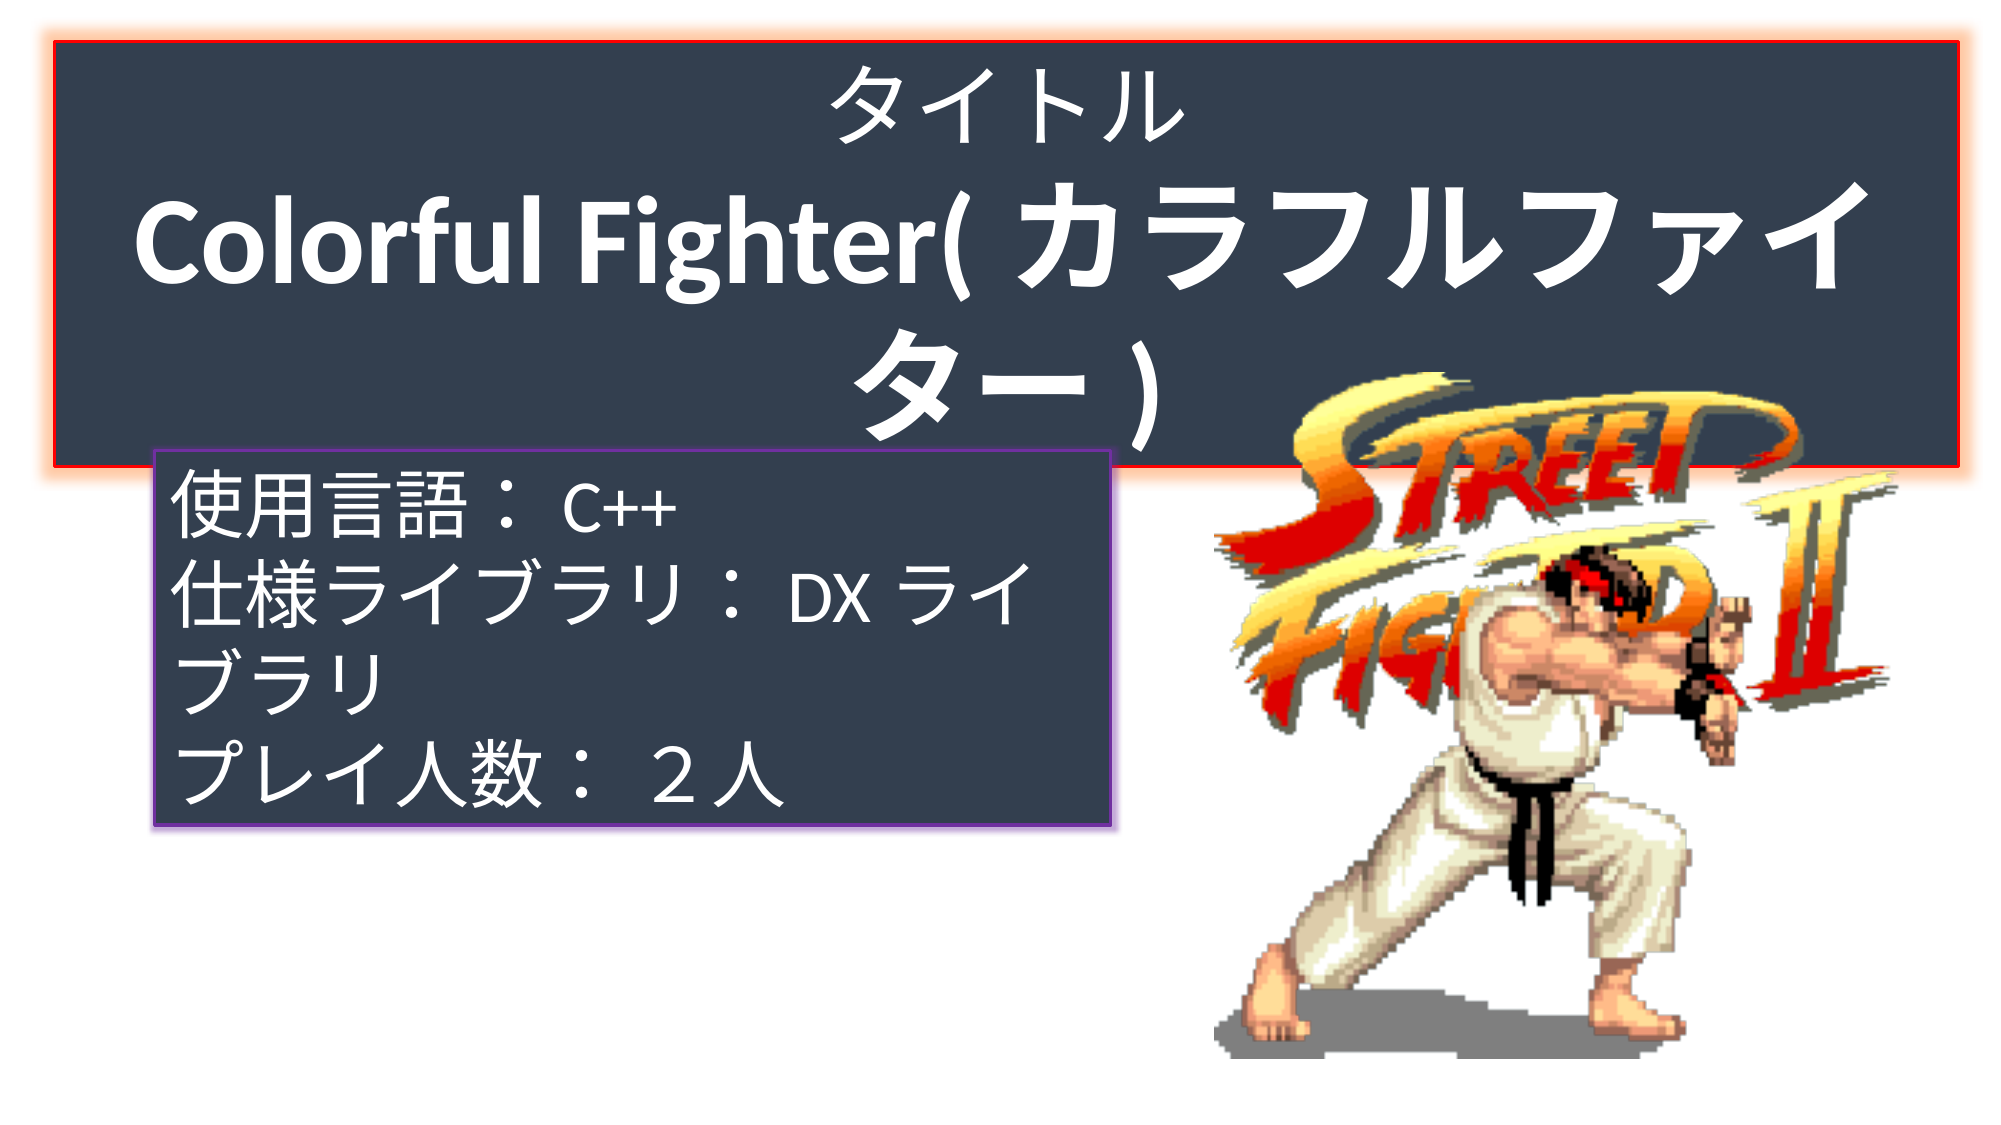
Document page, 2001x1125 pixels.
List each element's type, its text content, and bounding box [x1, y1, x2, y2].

text_box 使用言語：C++ 仕様ライブラリ：DXライブラリ プレイ人数： ２人 [153, 449, 1112, 827]
picture [1214, 372, 1902, 1059]
text_box タイトル Colorful Fighter(カラフルファイター) [53, 40, 1960, 468]
